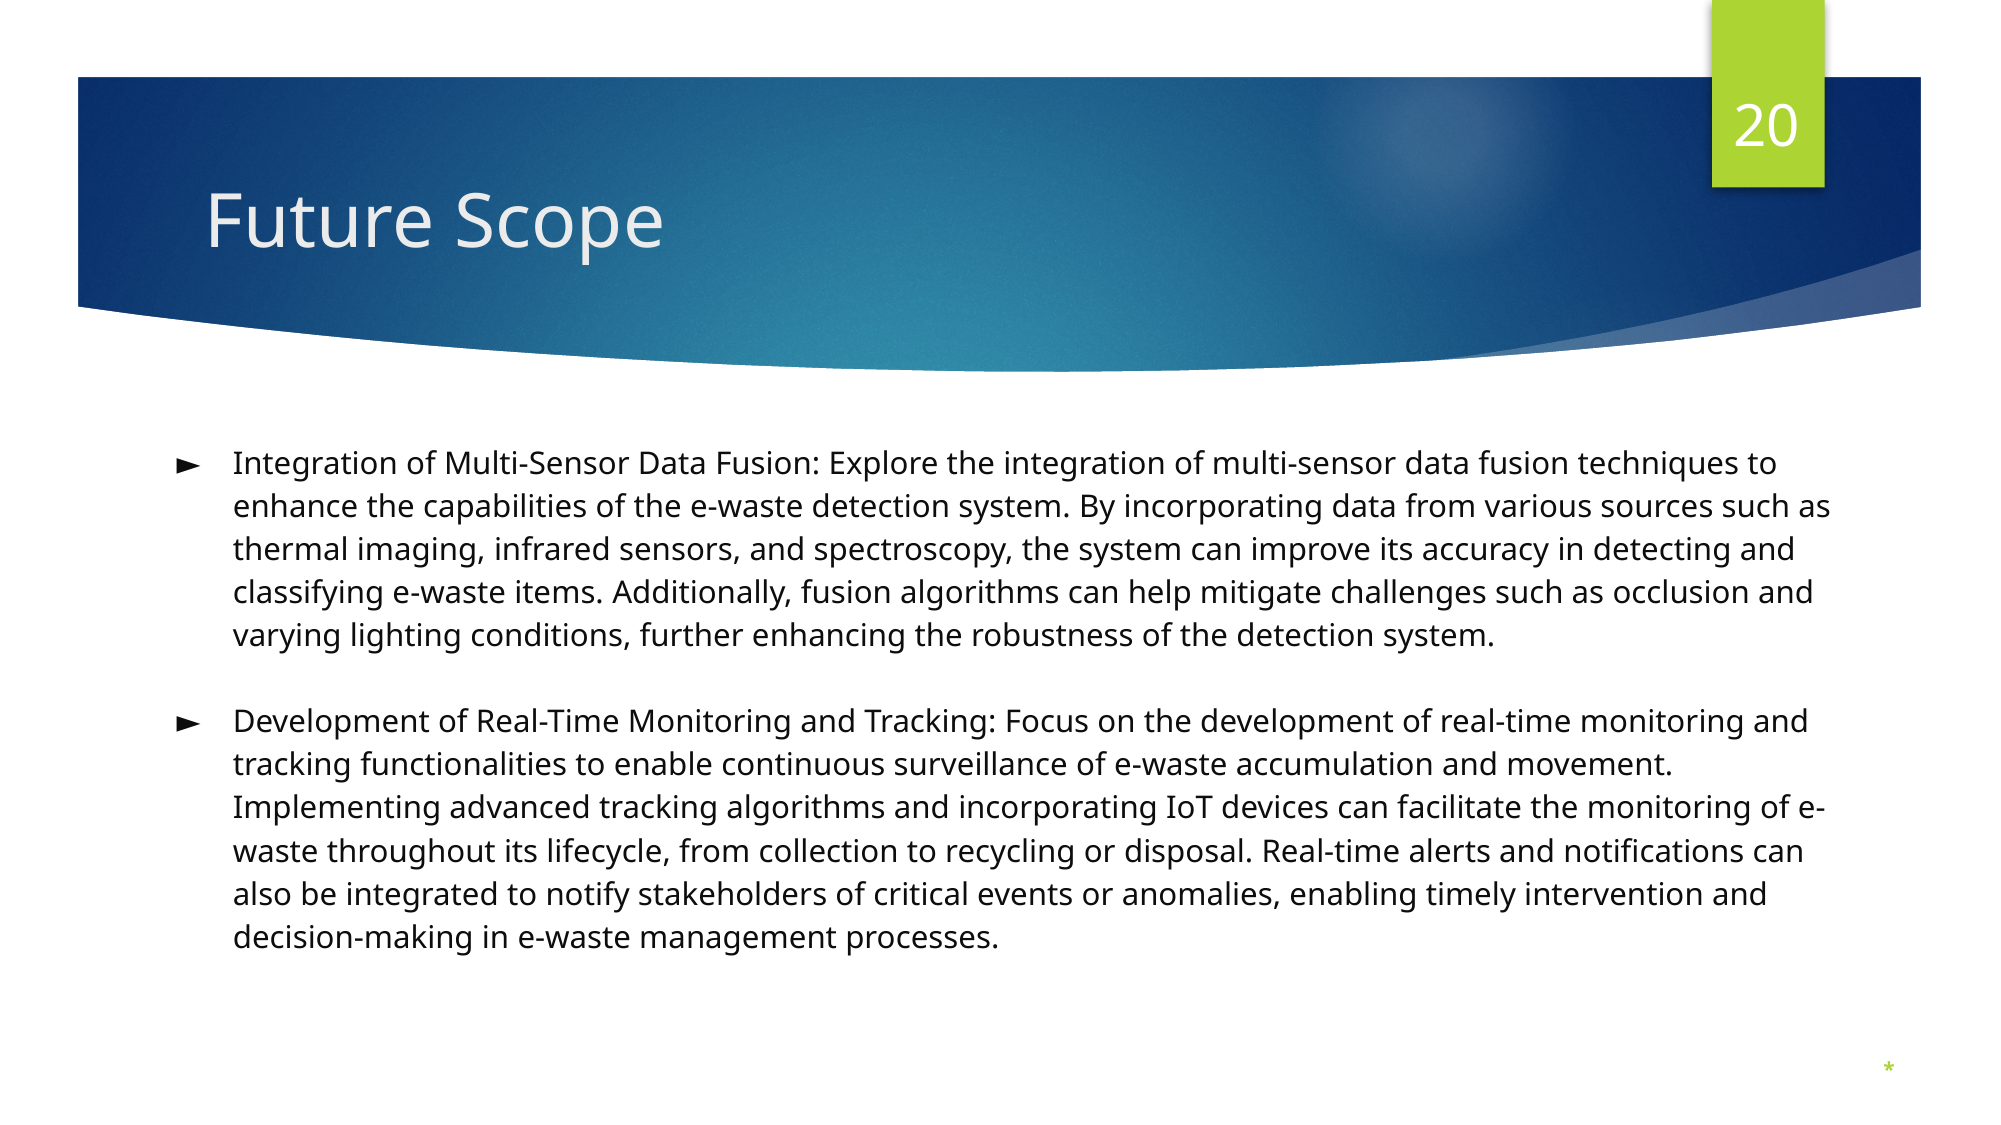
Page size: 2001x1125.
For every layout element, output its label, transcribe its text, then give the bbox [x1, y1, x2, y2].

title Future Scope [189, 159, 1627, 276]
picture [79, 78, 1920, 371]
list Integration of Multi-Sensor Data Fusion: Explore the integration of multi-sensor data fusion techniques to enhance the capabilities of the e-waste detection system. By incorporating data from various sources such as thermal imaging, infrared sensors, and spectroscopy, the system can improve its accuracy in detecting and classifying e-waste items. Additionally, fusion algorithms can help mitigate challenges such as occlusion and varying lighting conditions, further enhancing the robustness of the detection system. Development of Real-Time Monitoring and Tracking: Focus on the development of real-time monitoring and tracking functionalities to enable continuous surveillance of e-waste accumulation and movement. Implementing advanced tracking algorithms and incorporating IoT devices can facilitate the monitoring of e-waste throughout its lifecycle, from collection to recycling or disposal. Real-time alerts and notifications can also be integrated to notify stakeholders of critical events or anomalies, enabling timely intervention and decision-making in e-waste management processes. [161, 430, 1882, 991]
text_box * [1747, 1048, 1910, 1099]
text_box 20 [1698, 48, 1836, 175]
text_box * [1507, 311, 1749, 355]
